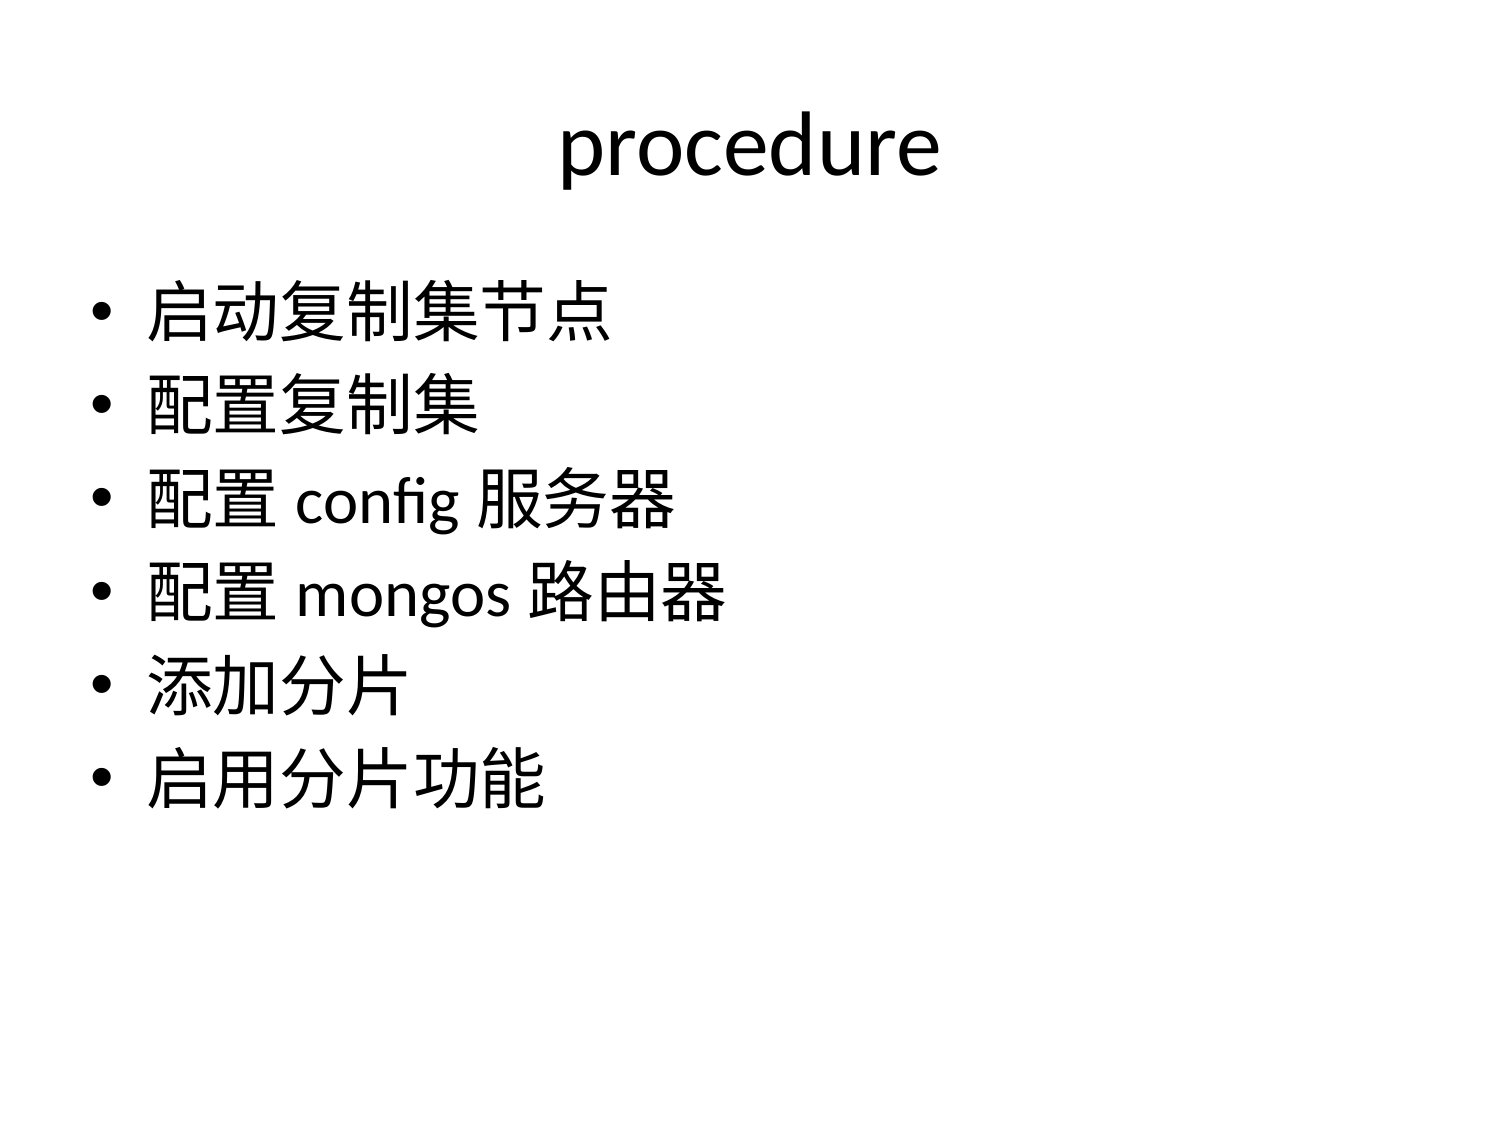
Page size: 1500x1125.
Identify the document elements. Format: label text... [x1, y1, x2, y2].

list 启动复制集节点 配置复制集 配置config服务器 配置mongos路由器 添加分片 启用分片功能 [75, 262, 1425, 1005]
title procedure [75, 45, 1425, 233]
